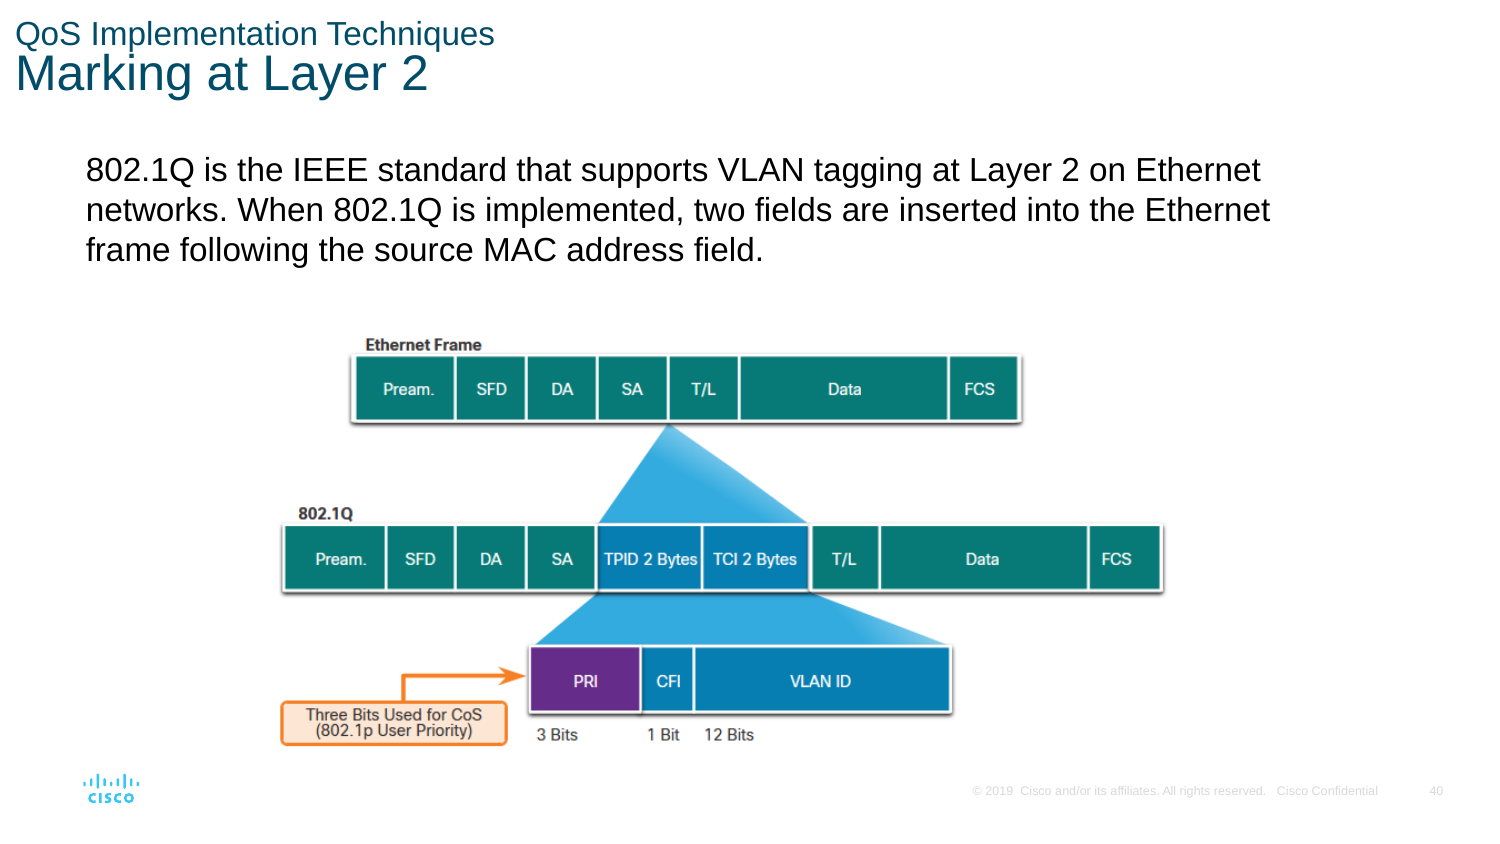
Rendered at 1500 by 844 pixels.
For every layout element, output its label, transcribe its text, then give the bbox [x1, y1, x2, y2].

picture [267, 334, 1173, 755]
title QoS Implementation Techniques Marking at Layer 2 [0, 0, 1369, 121]
list 802.1Q is the IEEE standard that supports VLAN tagging at Layer 2 on Ethernet networks. When 802.1Q is implemented, two fields are inserted into the Ethernet frame following the source MAC address field. [70, 140, 1369, 317]
